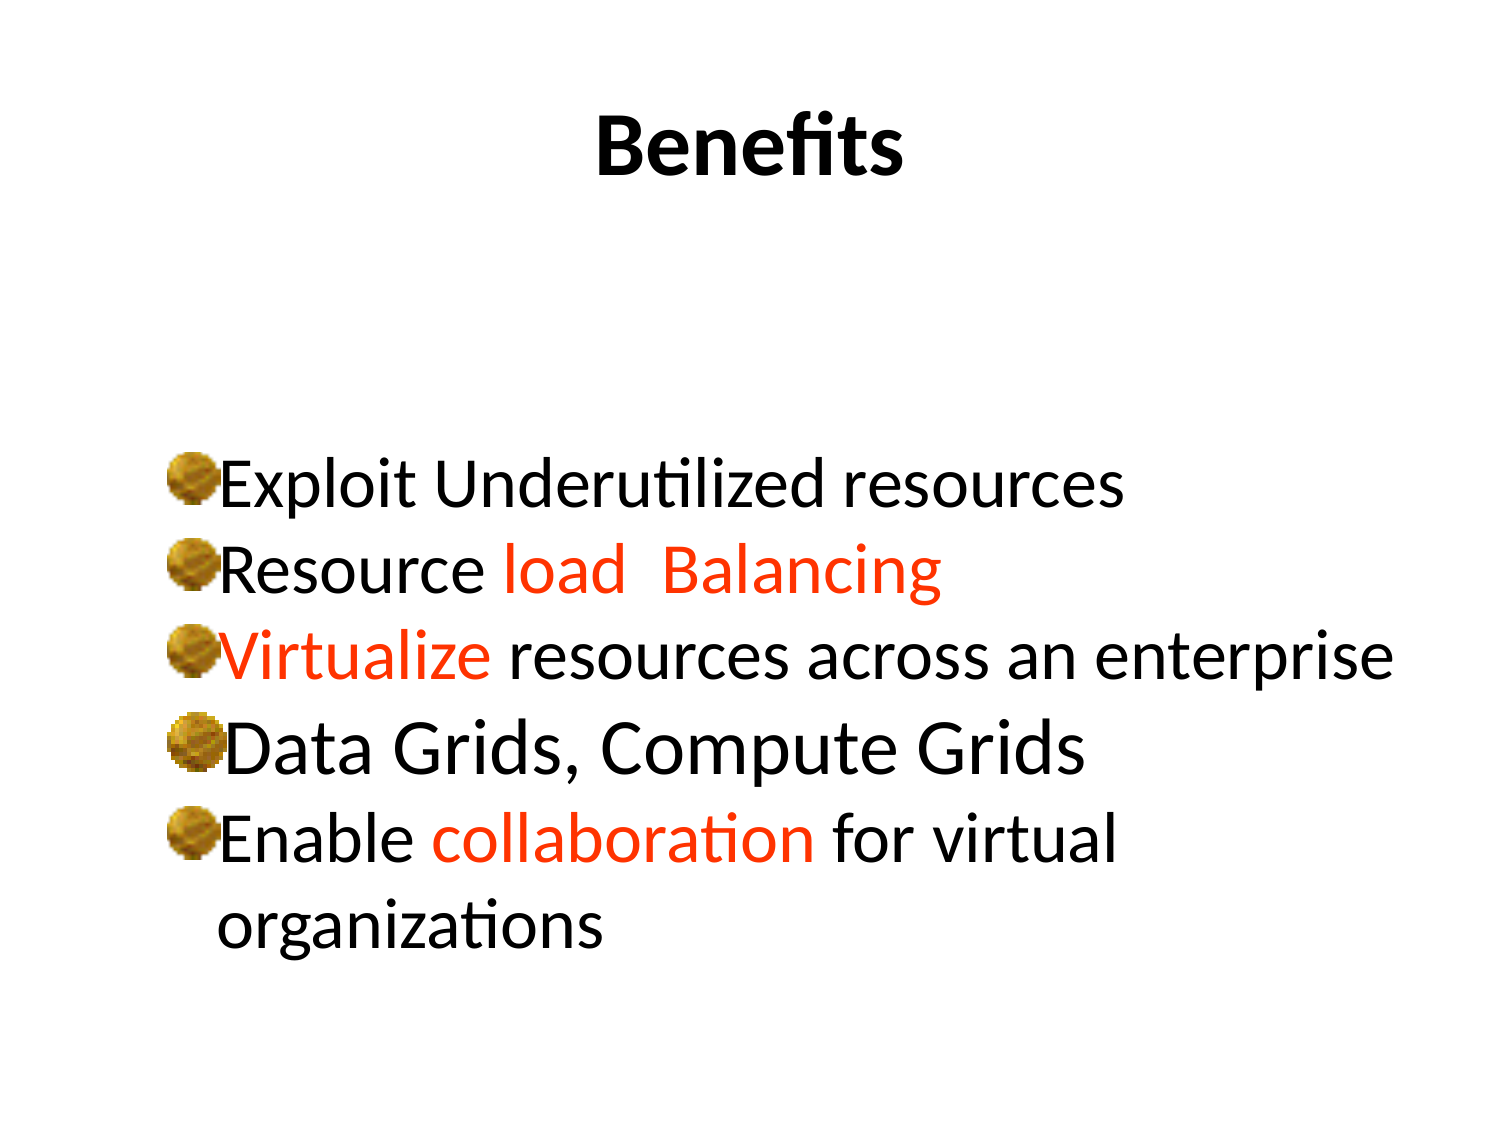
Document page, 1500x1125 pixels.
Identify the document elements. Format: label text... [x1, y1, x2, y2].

list Exploit Underutilized resources Resource load Balancing Virtualize resources across an enterprise Data Grids, Compute Grids Enable collaboration for virtual organizations [75, 312, 1425, 1005]
picture [167, 806, 221, 860]
picture [167, 624, 221, 678]
picture [167, 712, 227, 772]
picture [167, 452, 221, 505]
picture [167, 538, 221, 591]
title Benefits [75, 45, 1425, 233]
